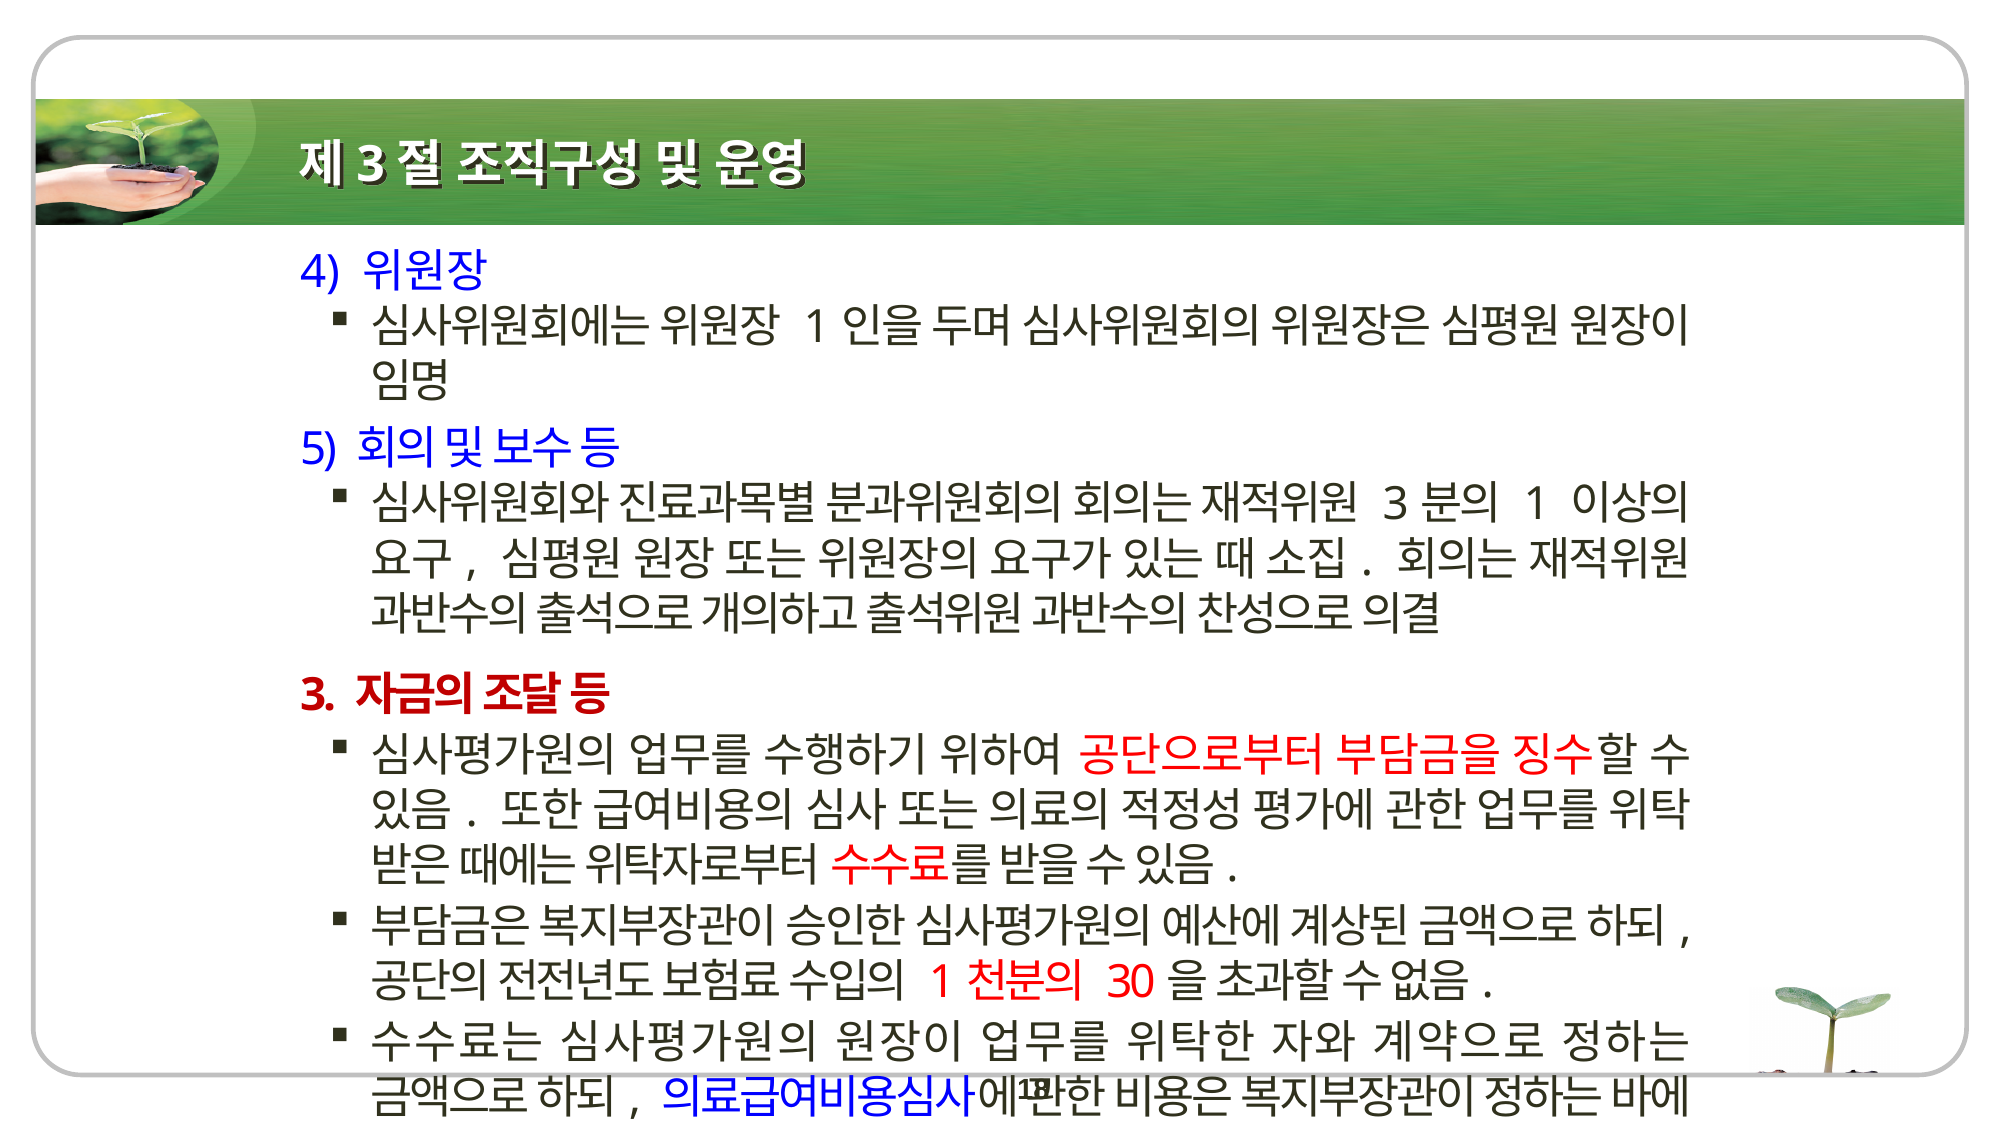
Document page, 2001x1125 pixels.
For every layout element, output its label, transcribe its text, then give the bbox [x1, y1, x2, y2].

text_box 4) 위원장 심사위원회에는 위원장 1인을 두며 심사위원회의 위원장은 심평원 원장이 임명 5) 회의 및 보수 등 심사위원회와 진료과목별 분과위원회의 회의는 재적위원 3분의 1 이상의 요구, 심평원 원장 또는 위원장의 요구가 있는 때 소집. 회의는 재적위원 과반수의 출석으로 개의하고 출석위원 과반수의 찬성으로 의결 3. 자금의 조달 등 심사평가원의 업무를 수행하기 위하여 공단으로부터 부담금을 징수할 수 있음. 또한 급여비용의 심사 또는 의료의 적정성 평가에 관한 업무를 위탁 받은 때에는 위탁자로부터 수수료를 받을 수 있음. 부담금은 복지부장관이 승인한 심사평가원의 예산에 계상된 금액으로 하되, 공단의 전전년도 보험료 수입의 1천분의 30을 초과할 수 없음. 수수료는 심사평가원의 원장이 업무를 위탁한 자와 계약으로 정하는 금액으로 하되, 의료급여비용심사에 관한 비용은 복지부장관이 정하는 바에 의함. [285, 234, 1704, 1125]
picture [36, 99, 1964, 225]
title 제3절 조직구성 및 운영 [283, 116, 1884, 205]
picture [1749, 987, 1900, 1072]
